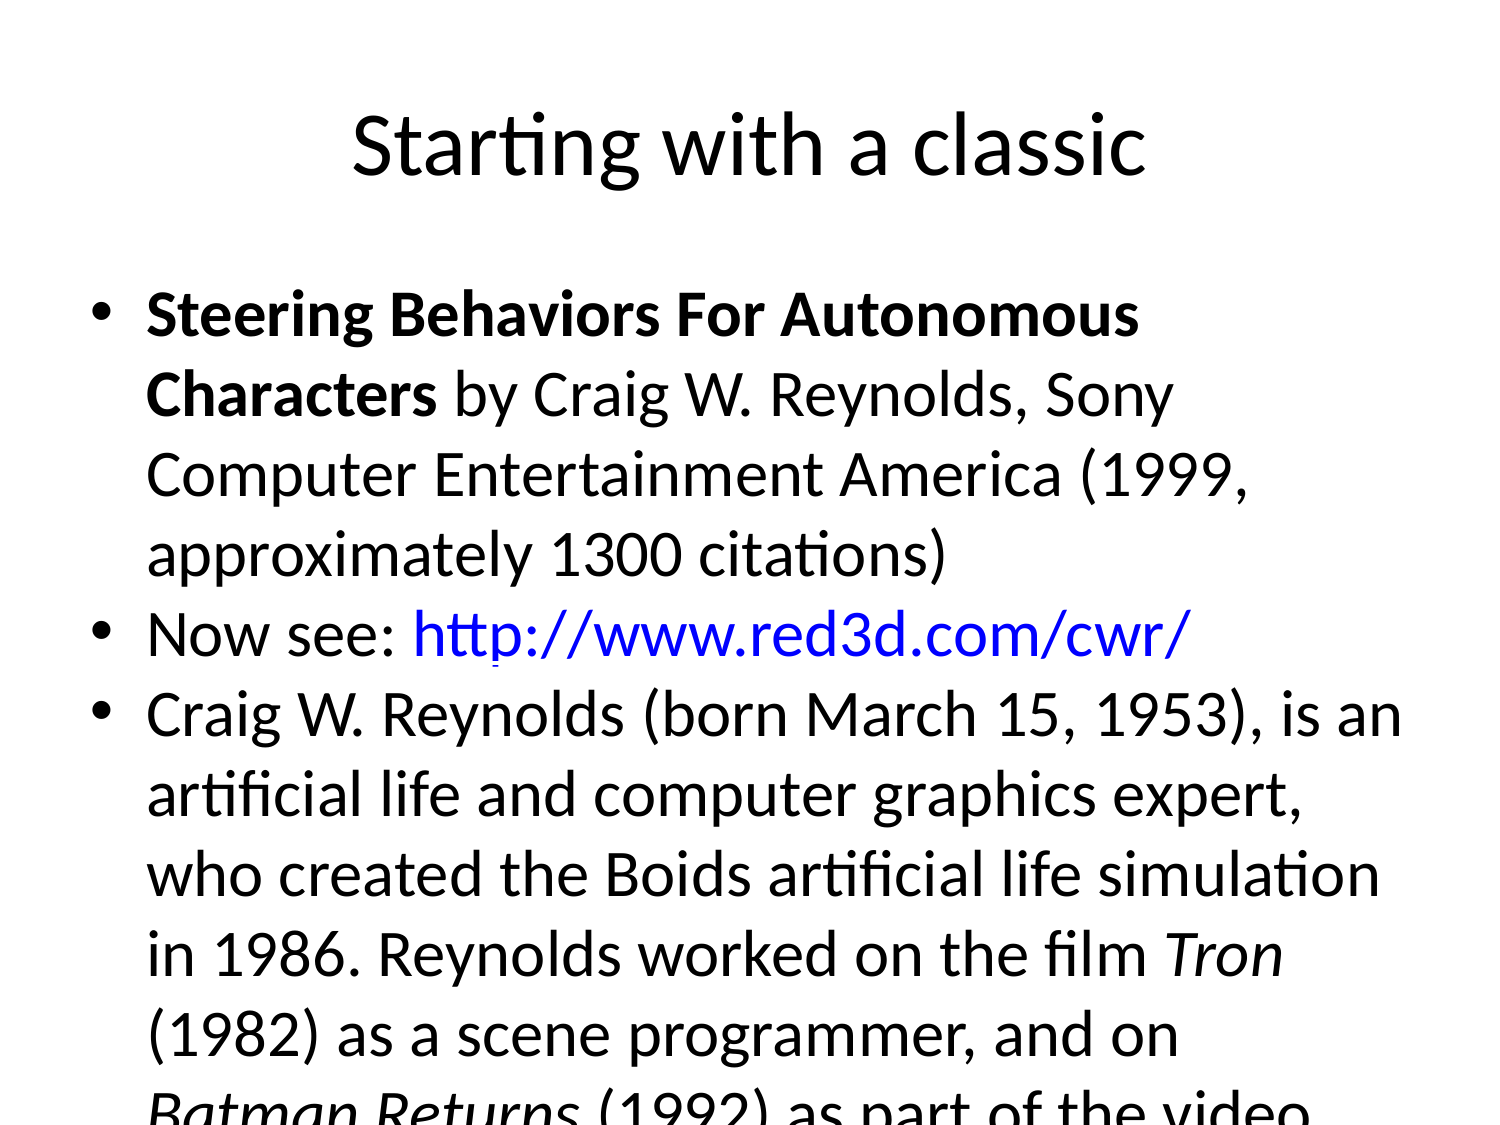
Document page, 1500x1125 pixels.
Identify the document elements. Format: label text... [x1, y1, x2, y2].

text_box Starting with a classic [75, 45, 1425, 233]
text_box Steering Behaviors For Autonomous Characters by Craig W. Reynolds, Sony Computer Entertainment America (1999, approximately 1300 citations) Now see: http://www.red3d.com/cwr/ Craig W. Reynolds (born March 15, 1953), is an artificial life and computer graphics expert, who created the Boids artificial life simulation in 1986. Reynolds worked on the film Tron (1982) as a scene programmer, and on Batman Returns (1992) as part of the video image crew. Reynolds won the 1998 Academy Scientific and Technical Award in recognition of “ his pioneering contributions to the development of three-dimensional computer animation for motion picture production." He is the author of the Open Steer library. Wikipedia. See http://opensteer.sourceforge.net/ [75, 262, 1425, 1005]
